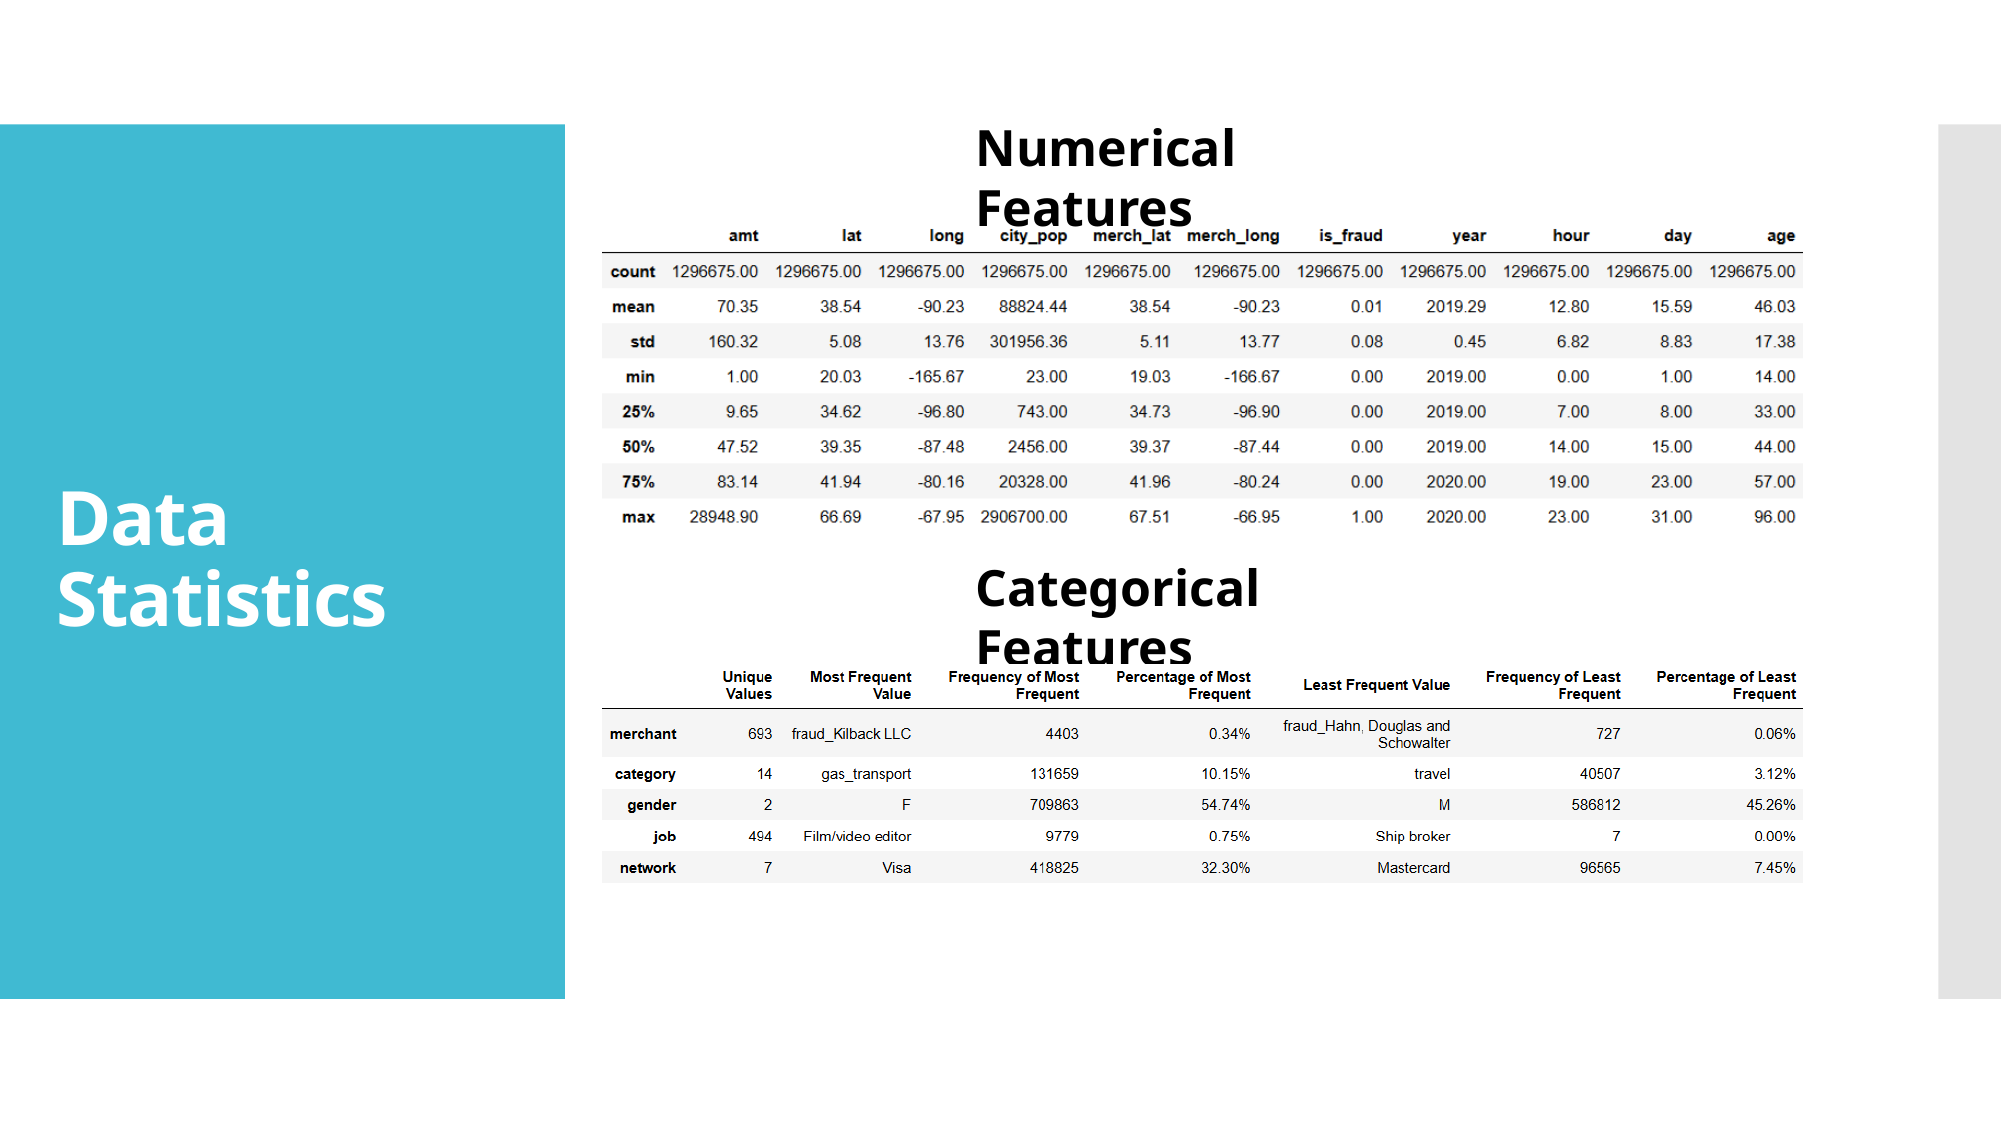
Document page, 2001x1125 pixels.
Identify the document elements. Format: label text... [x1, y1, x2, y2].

text_box Numerical Features [960, 108, 1445, 216]
text_box Categorical Features [960, 548, 1445, 664]
picture [602, 664, 1803, 884]
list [602, 216, 1803, 539]
title Data Statistics [41, 184, 525, 940]
